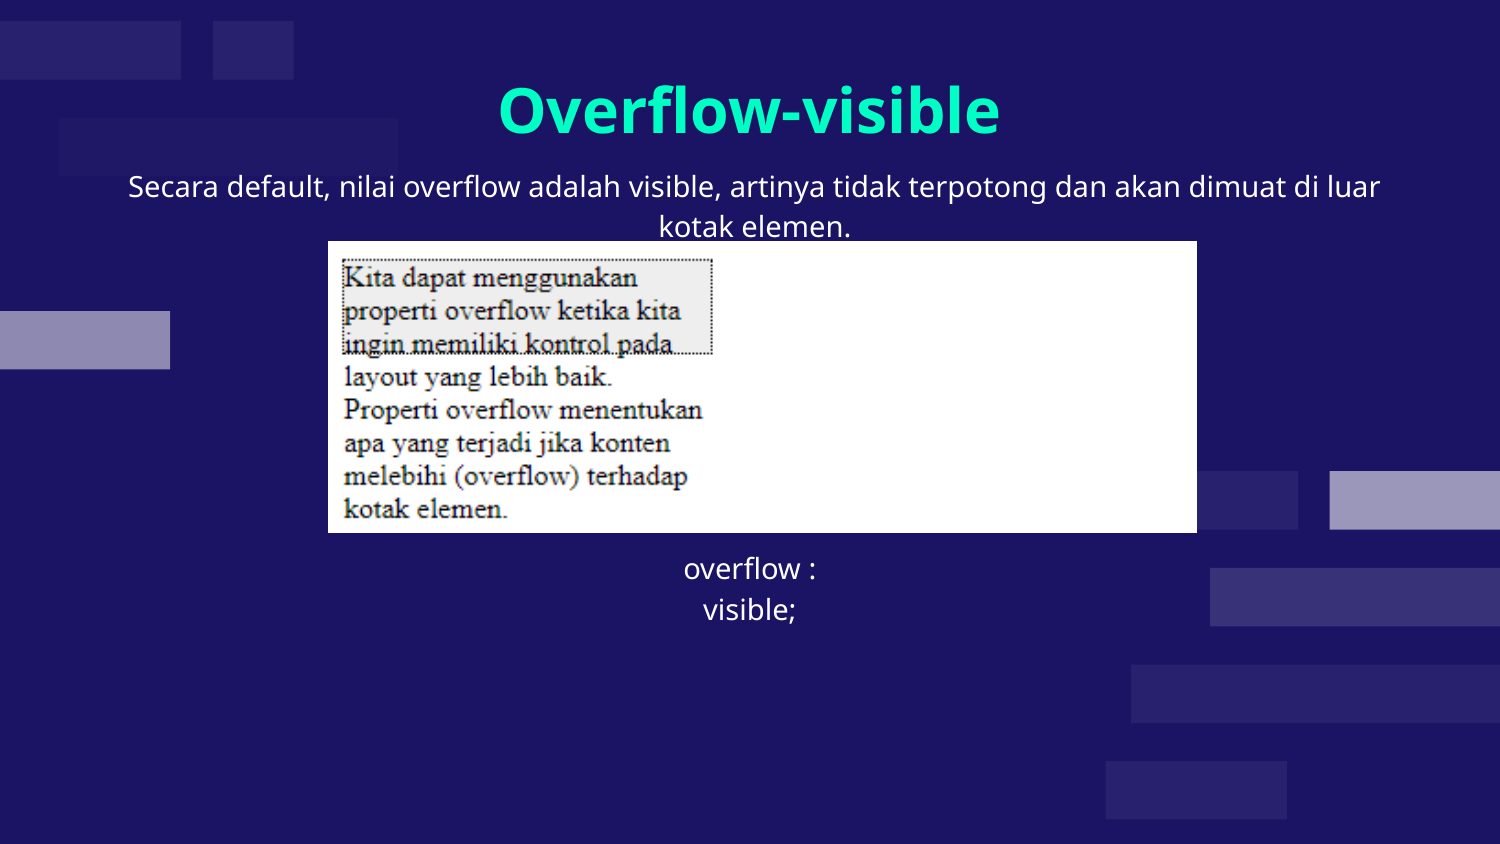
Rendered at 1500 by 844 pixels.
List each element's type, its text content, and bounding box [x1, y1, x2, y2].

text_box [1105, 470, 1500, 820]
text_box overflow : visible; [624, 541, 876, 588]
title Overflow-visible [402, 56, 1291, 166]
picture [328, 240, 1197, 533]
subtitle Secara default, nilai overflow adalah visible, artinya tidak terpotong dan akan dimuat di luar kotak elemen. [402, 148, 1416, 206]
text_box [0, 20, 399, 370]
